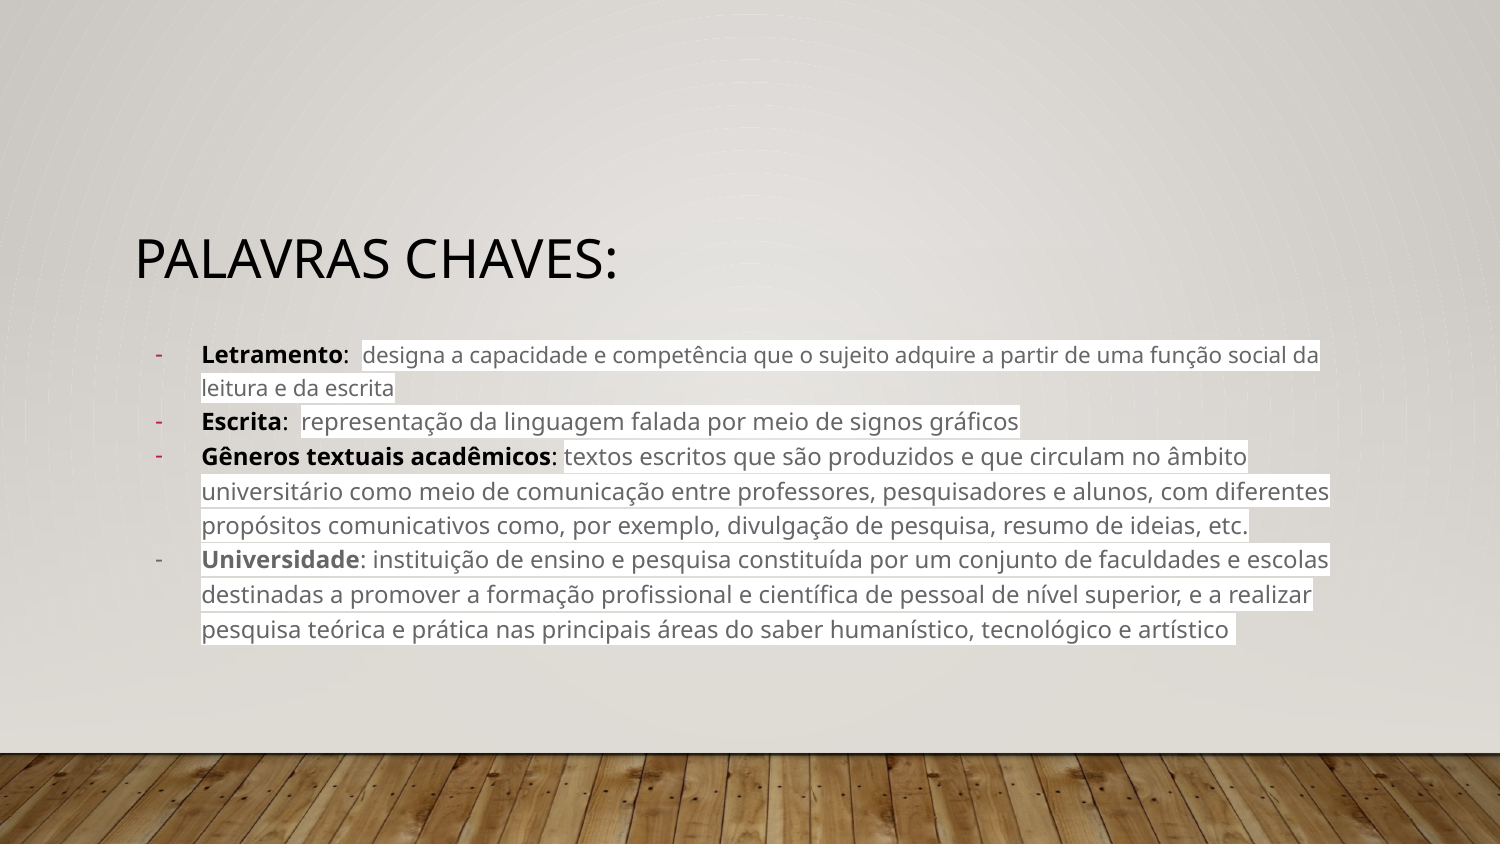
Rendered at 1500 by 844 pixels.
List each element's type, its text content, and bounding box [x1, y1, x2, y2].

title Palavras chaves: [119, 216, 662, 319]
list Letramento: designa a capacidade e competência que o sujeito adquire a partir de uma função social da leitura e da escrita Escrita: representação da linguagem falada por meio de signos gráficos Gêneros textuais acadêmicos: textos escritos que são produzidos e que circulam no âmbito universitário como meio de comunicação entre professores, pesquisadores e alunos, com diferentes propósitos comunicativos como, por exemplo, divulgação de pesquisa, resumo de ideias, etc. Universidade: instituição de ensino e pesquisa constituída por um conjunto de faculdades e escolas destinadas a promover a formação profissional e científica de pessoal de nível superior, e a realizar pesquisa teórica e prática nas principais áreas do saber humanístico, tecnológico e artístico [118, 319, 1355, 719]
picture [0, 753, 1500, 844]
